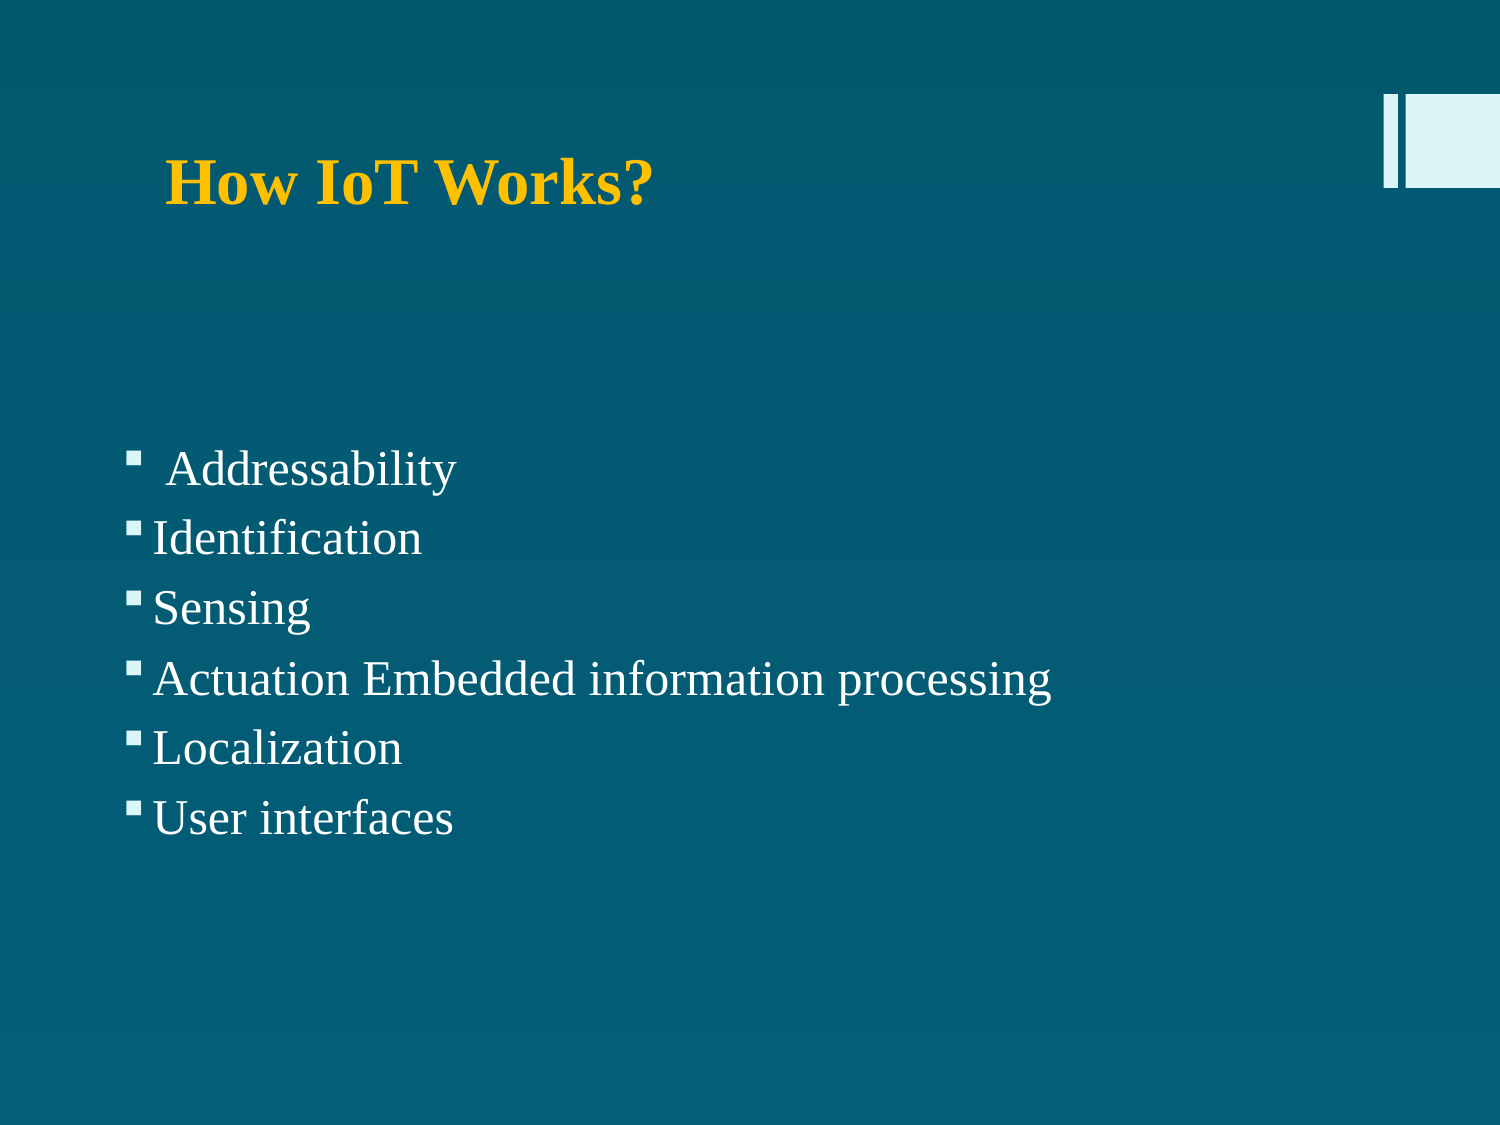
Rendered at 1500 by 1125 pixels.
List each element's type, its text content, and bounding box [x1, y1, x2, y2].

list Addressability Identification Sensing Actuation Embedded information processing Localization User interfaces [99, 287, 1413, 1035]
title How IoT Works? [150, 75, 1350, 225]
